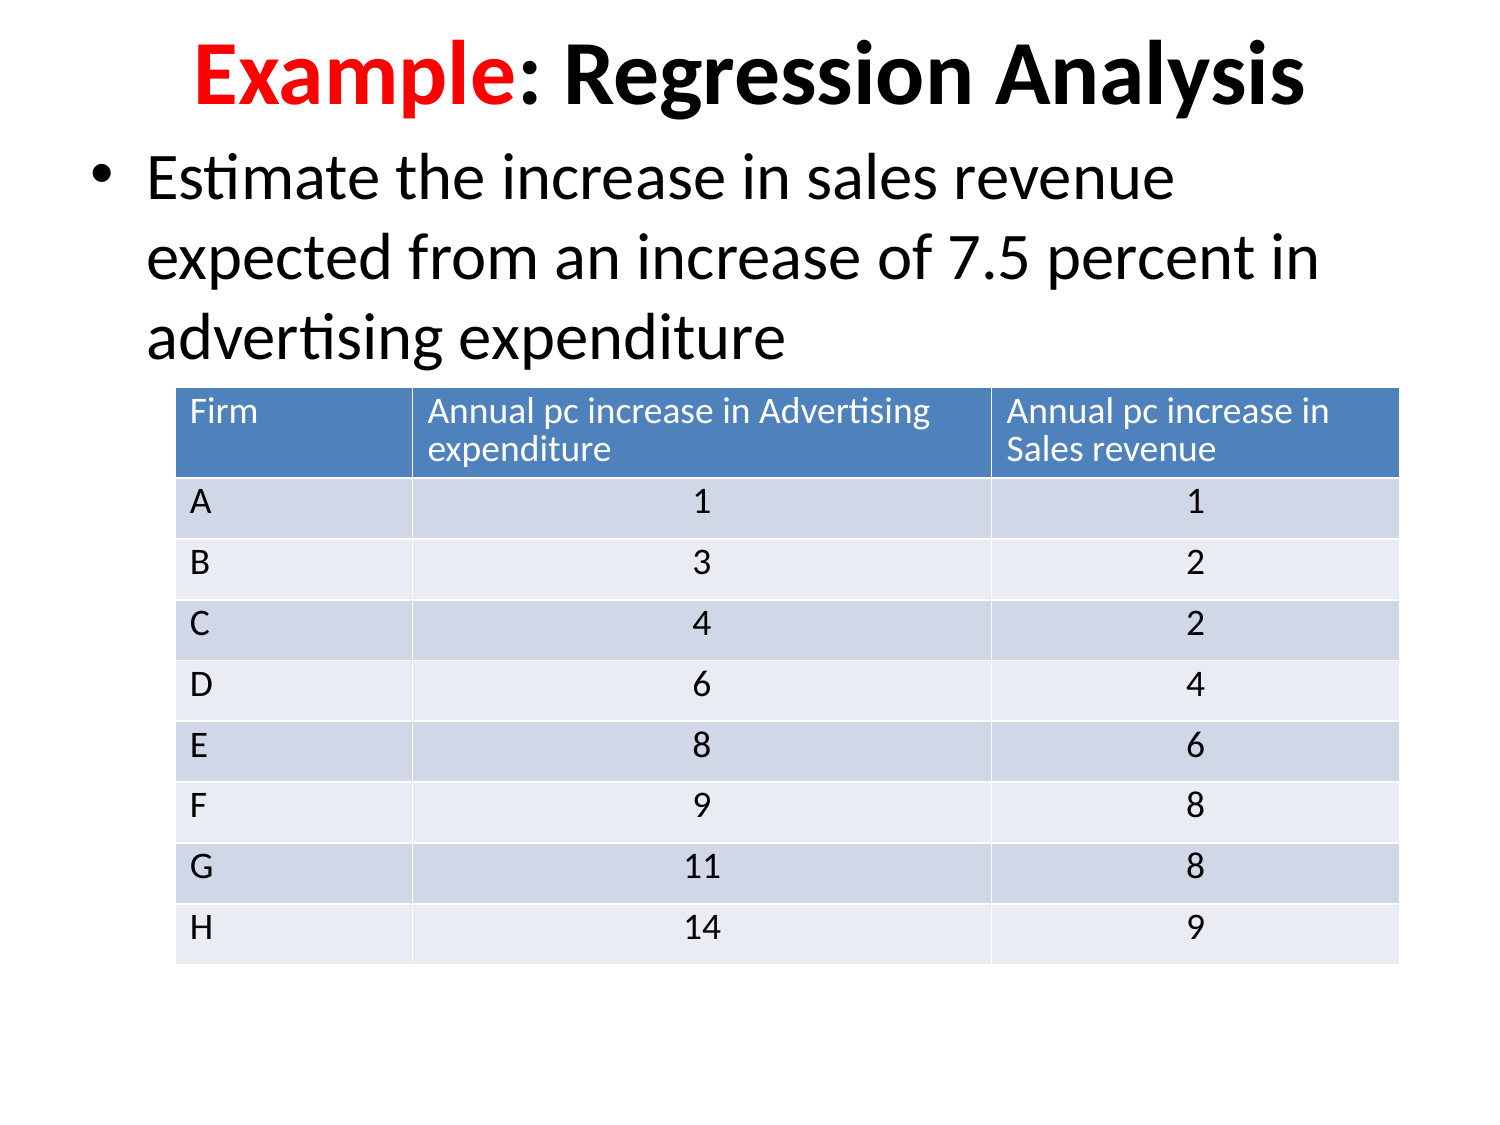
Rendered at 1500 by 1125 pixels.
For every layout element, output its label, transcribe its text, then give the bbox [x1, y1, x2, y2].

table_cell A [176, 479, 412, 538]
table_header Annual pc increase in Advertising expenditure [413, 388, 991, 477]
table_cell B [176, 540, 412, 599]
table_cell 3 [413, 540, 991, 599]
table_cell 6 [992, 722, 1399, 781]
table_cell G [176, 844, 412, 903]
table_cell 11 [413, 844, 991, 903]
table_cell 14 [413, 905, 991, 964]
table_cell F [176, 783, 412, 842]
table_cell 1 [413, 479, 991, 538]
table_cell H [176, 905, 412, 964]
table_cell D [176, 661, 412, 720]
table_cell 8 [992, 844, 1399, 903]
table_cell 2 [992, 540, 1399, 599]
table_cell 9 [413, 783, 991, 842]
table_cell 8 [992, 783, 1399, 842]
table_cell 4 [992, 661, 1399, 720]
table_cell E [176, 722, 412, 781]
table_cell 8 [413, 722, 991, 781]
table_header Annual pc increase in Sales revenue [992, 388, 1399, 477]
table_cell C [176, 601, 412, 660]
table_cell 2 [992, 601, 1399, 660]
title Example: Regression Analysis [75, 5, 1425, 125]
table_header Firm [176, 388, 412, 477]
table_cell 6 [413, 661, 991, 720]
table_cell 9 [992, 905, 1399, 964]
table_cell 4 [413, 601, 991, 660]
table_cell 1 [992, 479, 1399, 538]
list Estimate the increase in sales revenue expected from an increase of 7.5 percent in advertising expenditure [75, 125, 1425, 1005]
